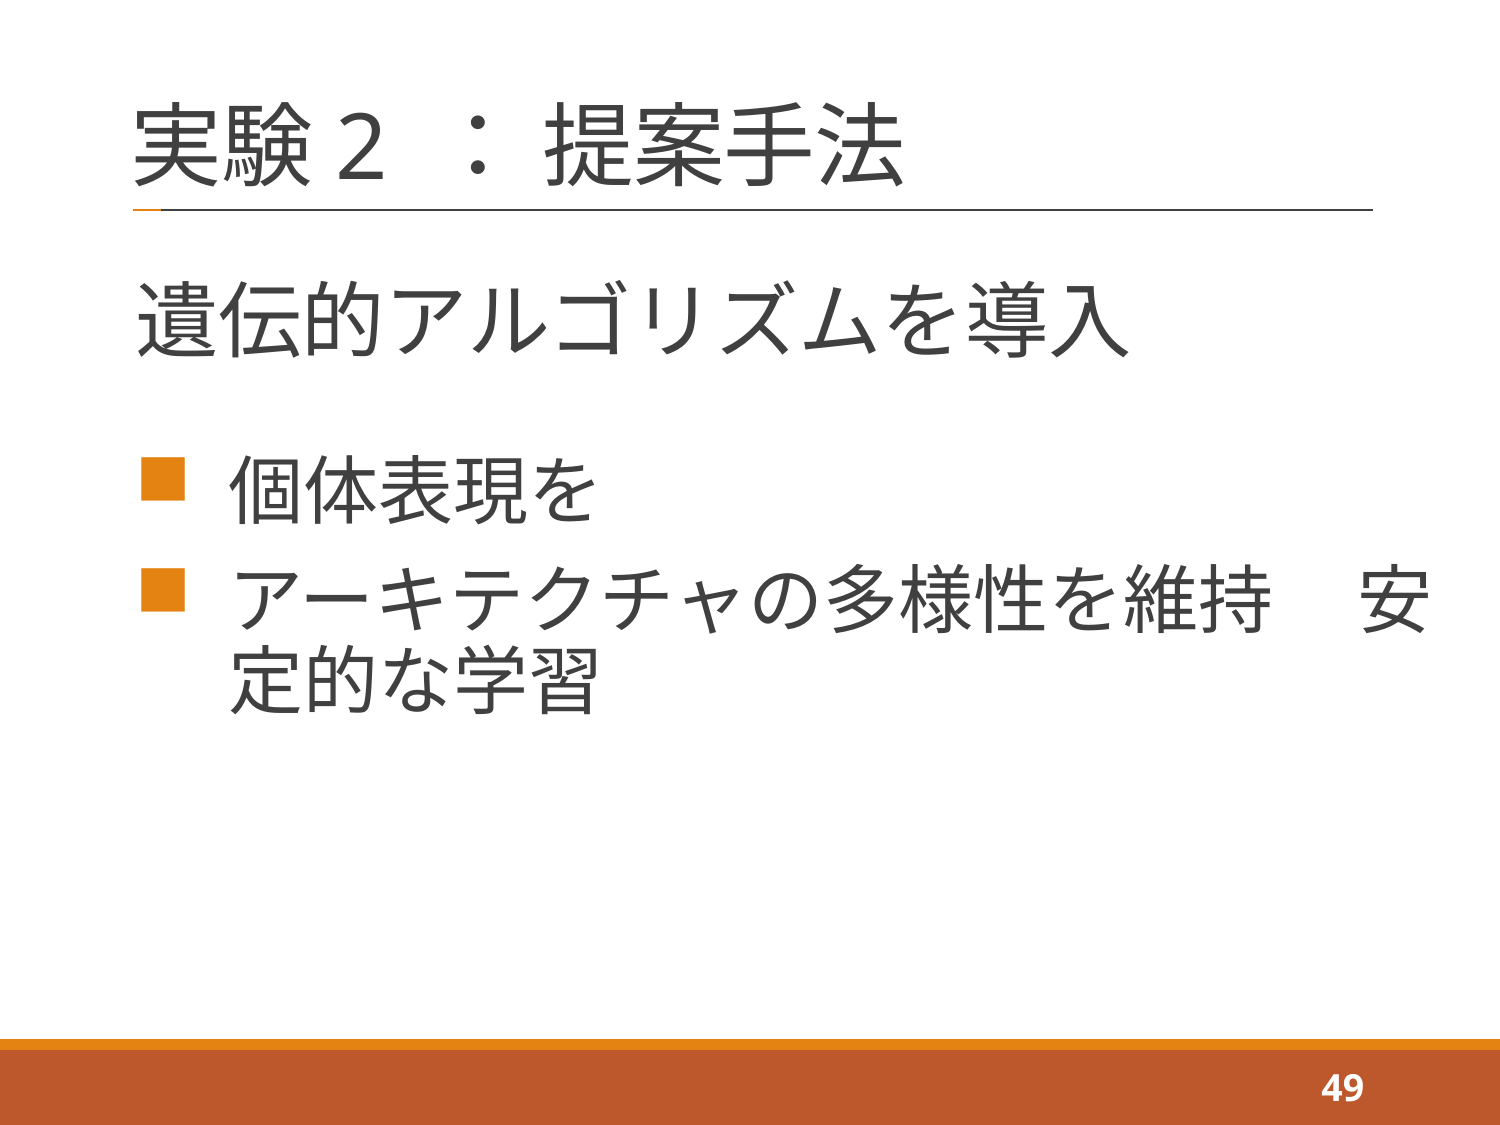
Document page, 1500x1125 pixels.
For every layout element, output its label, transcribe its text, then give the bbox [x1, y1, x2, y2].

slide_number 49 [1218, 1059, 1380, 1120]
title 実験2 ： 提案手法 [115, 37, 1373, 207]
